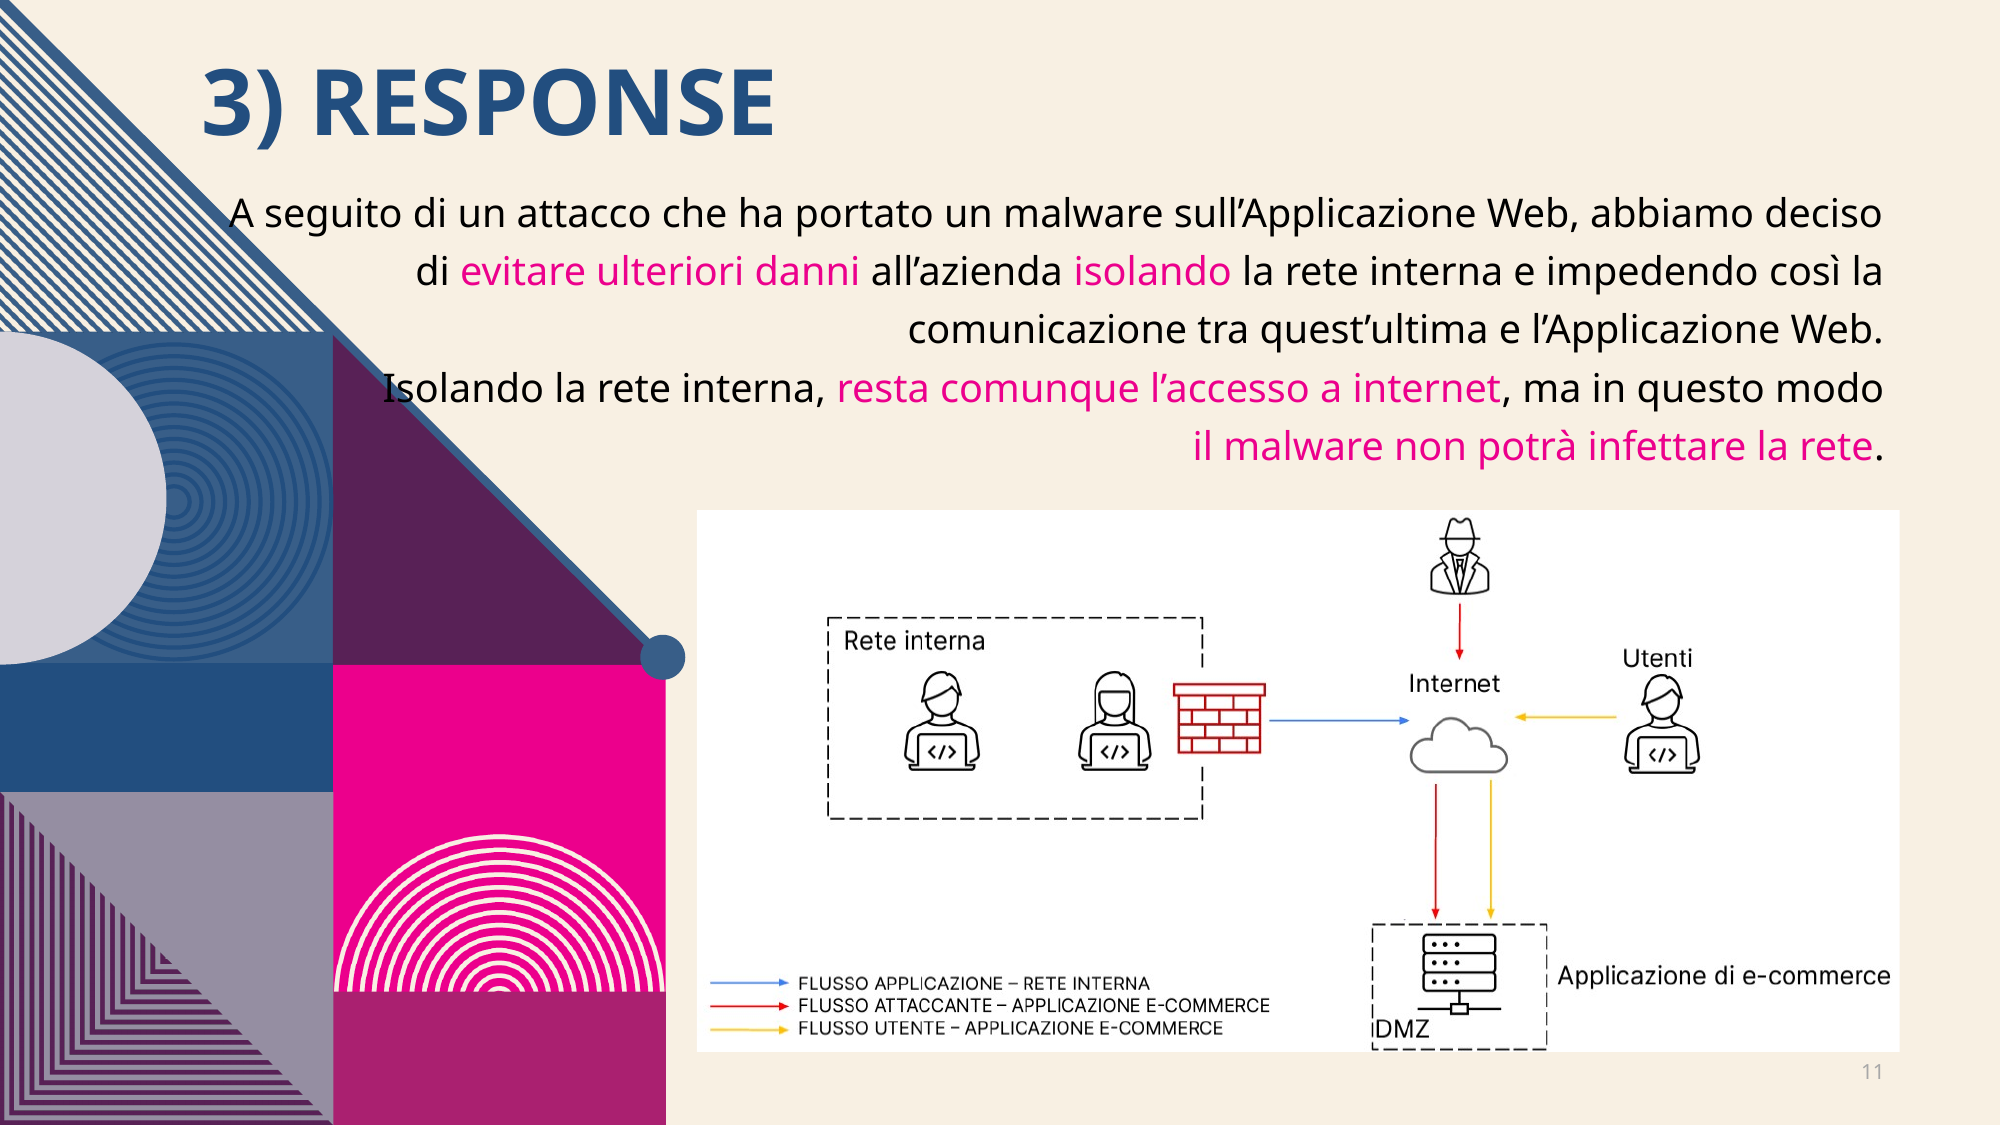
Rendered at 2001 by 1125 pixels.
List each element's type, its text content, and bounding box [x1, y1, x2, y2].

picture [334, 834, 665, 991]
picture [10, 0, 332, 175]
slide_number 11 [1824, 1052, 1900, 1103]
picture [696, 510, 1900, 1052]
title 3) Response [186, 48, 825, 169]
picture [0, 792, 333, 1125]
picture [0, 4, 186, 333]
list A seguito di un attacco che ha portato un malware sull’Applicazione Web, abbiamo deciso di evitare ulteriori danni all’azienda isolando la rete interna e impedendo così la comunicazione tra quest’ultima e l’Applicazione Web. Isolando la rete interna, resta comunque l’accesso a internet, ma in questo modo il malware non potrà infettare la rete. [186, 169, 1900, 511]
